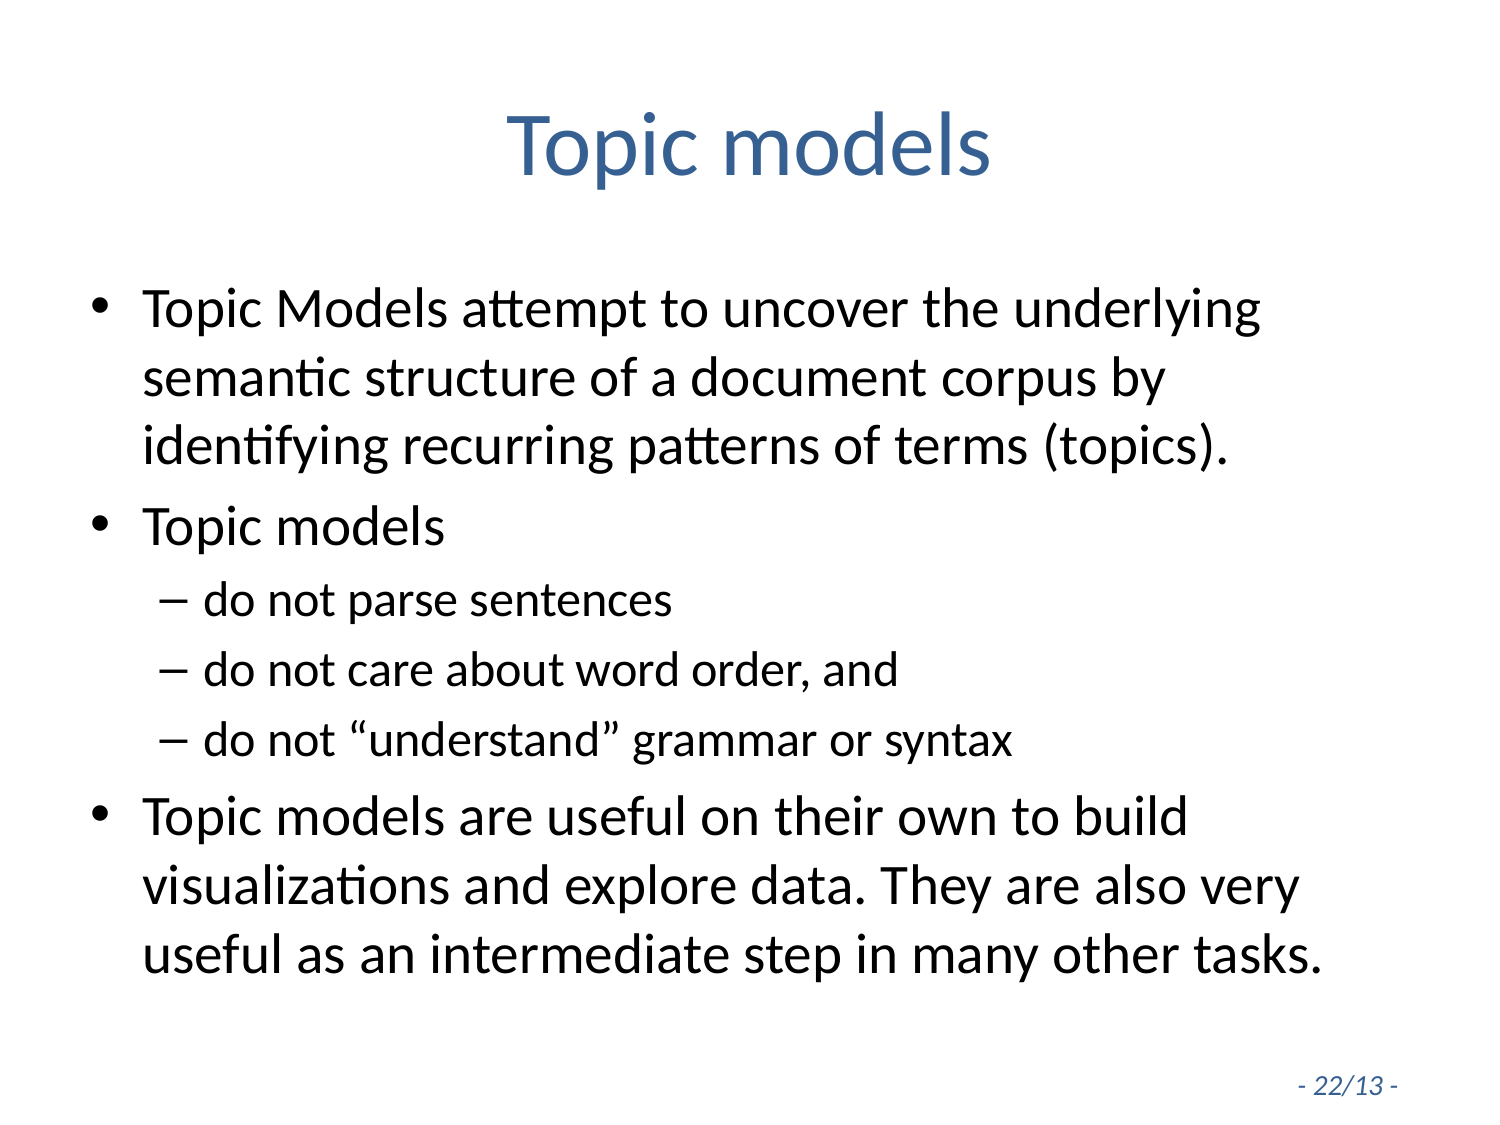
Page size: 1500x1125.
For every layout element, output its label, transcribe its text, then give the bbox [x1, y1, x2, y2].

list Topic Models attempt to uncover the underlying semantic structure of a document corpus by identifying recurring patterns of terms (topics). Topic models do not parse sentences do not care about word order, and do not “understand” grammar or syntax Topic models are useful on their own to build visualizations and explore data. They are also very useful as an intermediate step in many other tasks. [75, 262, 1425, 1005]
title Topic models [75, 45, 1425, 233]
